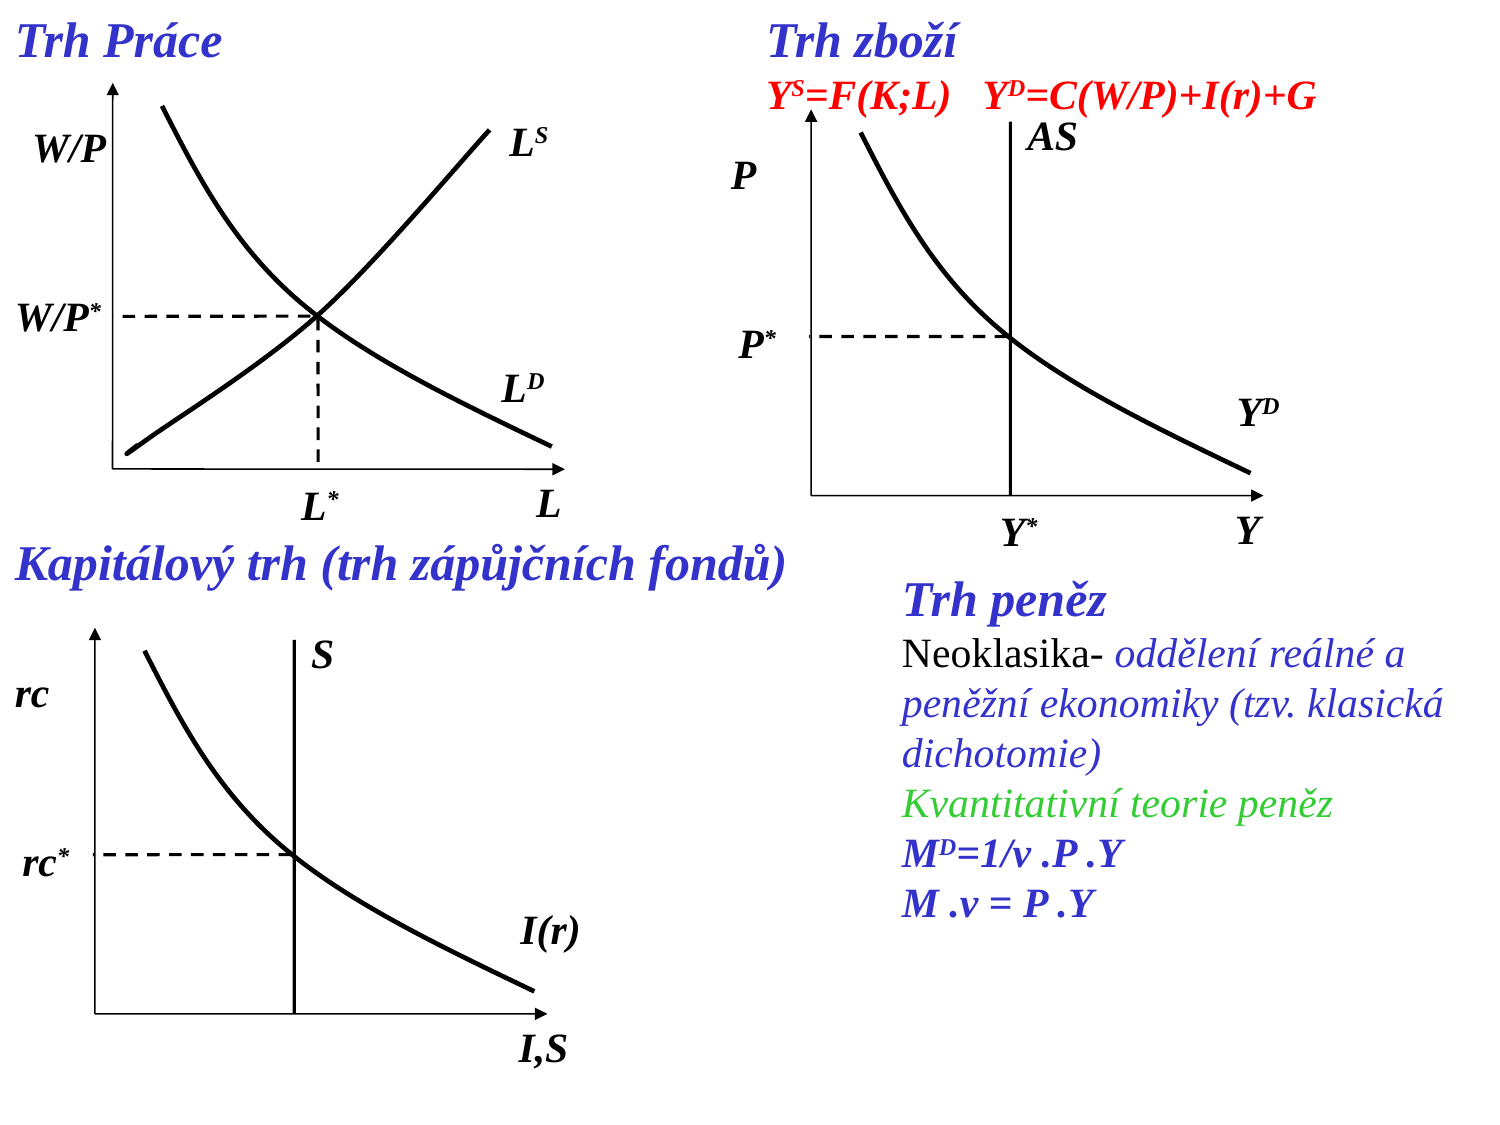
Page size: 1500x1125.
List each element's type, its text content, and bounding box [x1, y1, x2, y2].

text_box Trh Práce [0, 0, 363, 75]
text_box Trh zboží YS=F(K;L) YD=C(W/P)+I(r)+G [751, 0, 1400, 125]
text_box Trh peněz Neoklasika- oddělení reálné a peněžní ekonomiky (tzv. klasická dichotomie) Kvantitativní teorie peněz MD=1/v .P .Y M .v = P .Y [887, 558, 1500, 934]
text_box Kapitálový trh (trh zápůjčních fondů) [0, 523, 844, 599]
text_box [715, 100, 1321, 564]
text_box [0, 618, 605, 1079]
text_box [0, 82, 620, 537]
